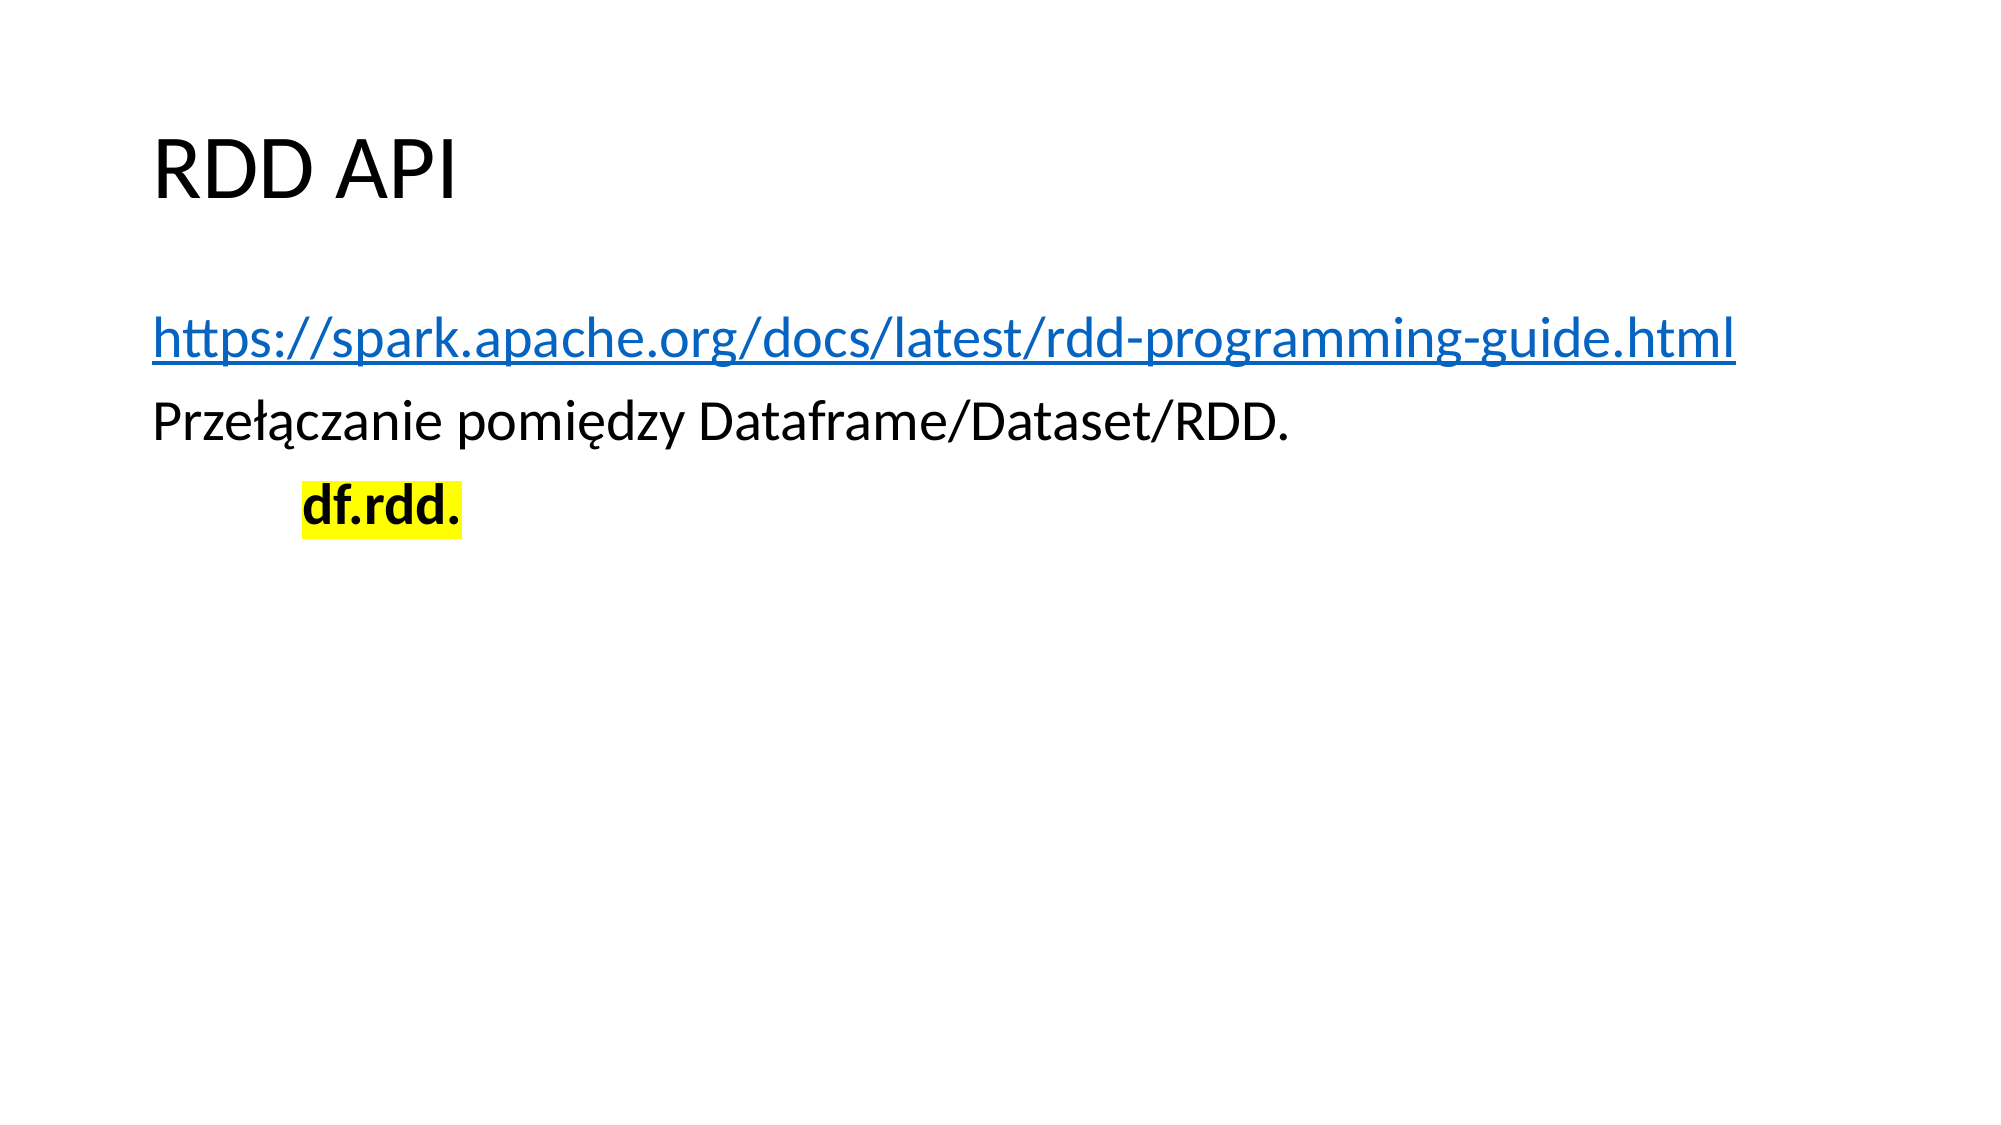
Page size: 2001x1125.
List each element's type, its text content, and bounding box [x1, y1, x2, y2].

list https://spark.apache.org/docs/latest/rdd-programming-guide.html Przełączanie pomiędzy Dataframe/Dataset/RDD. df.rdd. [137, 299, 1863, 1014]
title RDD API [137, 59, 1863, 278]
